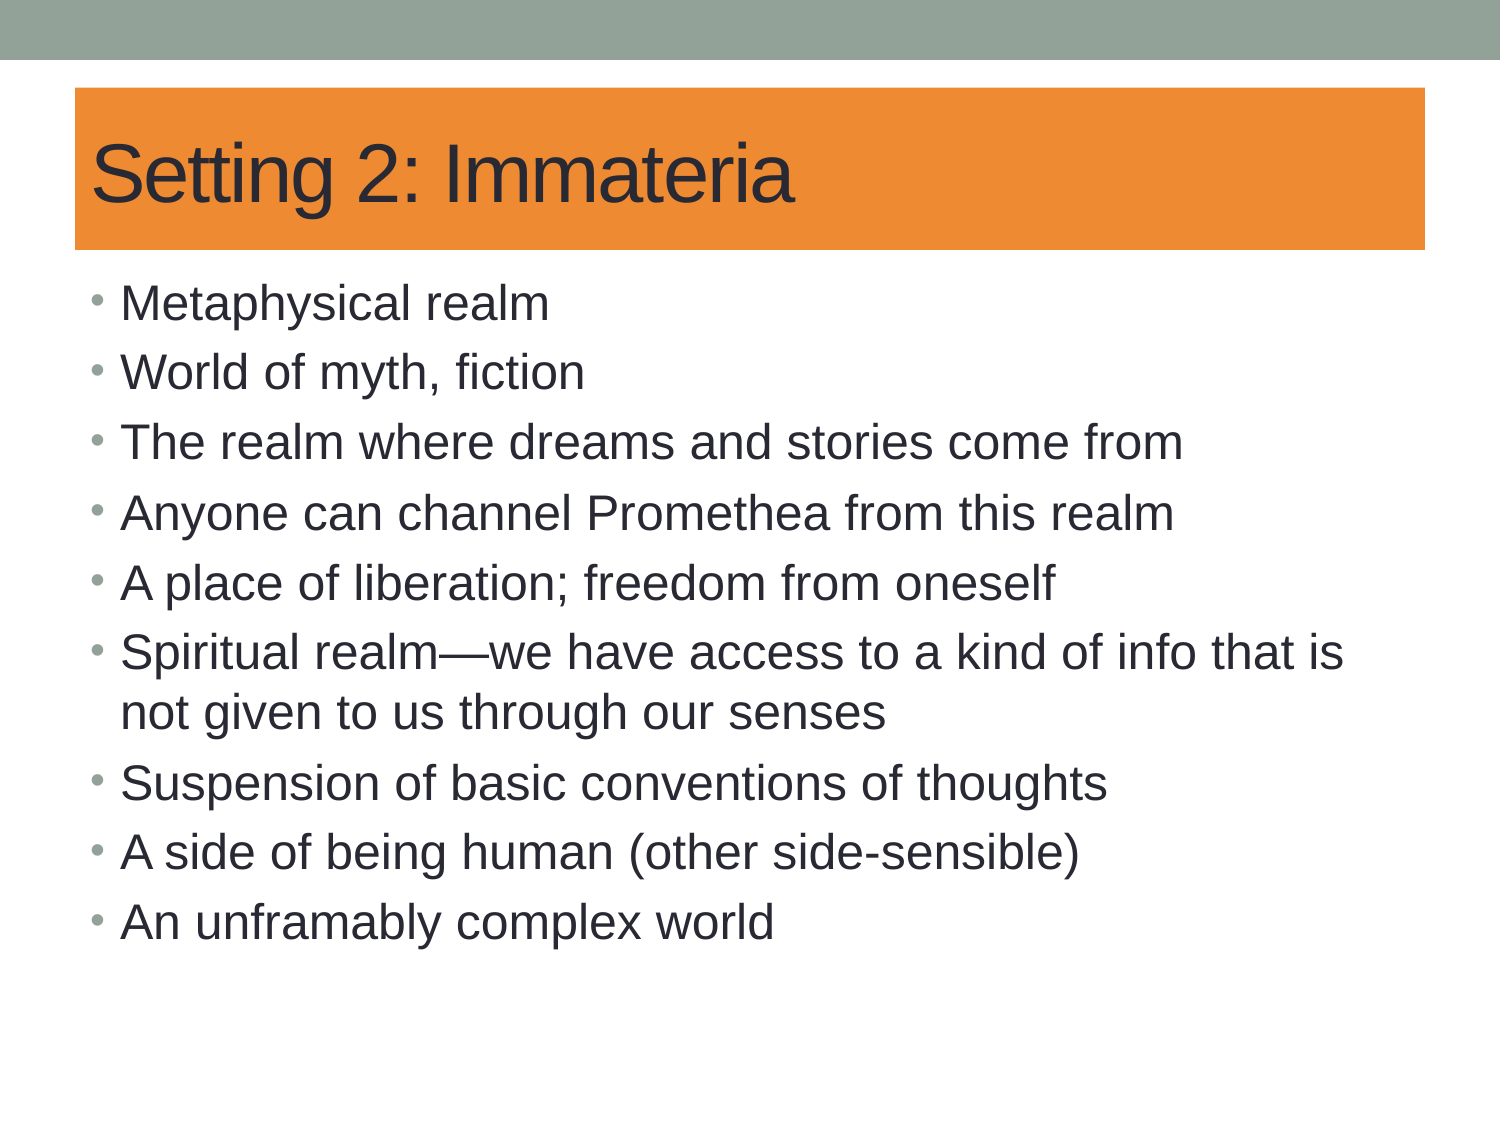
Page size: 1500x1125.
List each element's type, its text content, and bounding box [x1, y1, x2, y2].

title Setting 2: Immateria [75, 87, 1425, 250]
list Metaphysical realm World of myth, fiction The realm where dreams and stories come from Anyone can channel Promethea from this realm A place of liberation; freedom from oneself Spiritual realm—we have access to a kind of info that is not given to us through our senses Suspension of basic conventions of thoughts A side of being human (other side-sensible) An unframably complex world [75, 262, 1425, 1063]
